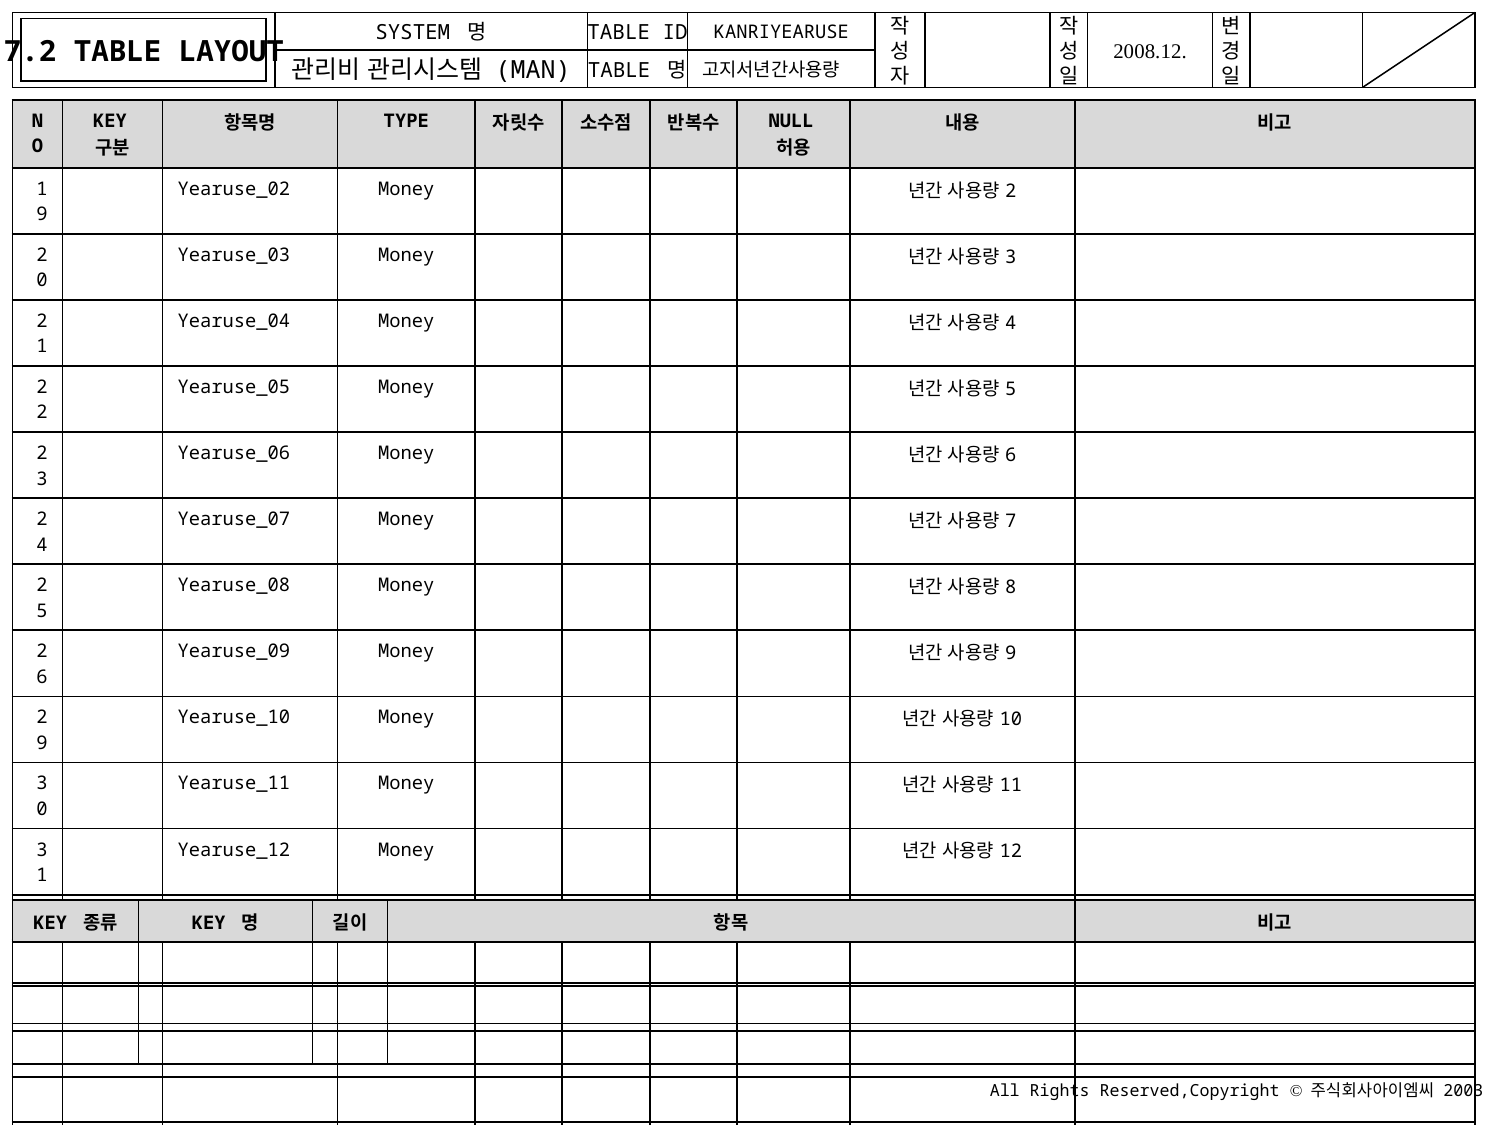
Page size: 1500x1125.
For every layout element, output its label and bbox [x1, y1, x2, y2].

table_cell [63, 499, 162, 563]
table_cell [163, 169, 337, 233]
table_header [13, 101, 62, 167]
table_cell [13, 169, 62, 233]
table_cell [338, 301, 474, 365]
table_cell [738, 367, 849, 431]
table_cell [738, 301, 849, 365]
table_cell [738, 499, 849, 563]
table_cell [13, 697, 62, 762]
table_header [563, 101, 649, 167]
table_cell [163, 499, 337, 563]
table_cell [13, 367, 62, 431]
table_cell [163, 763, 337, 828]
table_cell [63, 235, 162, 299]
table_header [651, 101, 736, 167]
table_cell [738, 829, 849, 894]
table_cell [1076, 565, 1474, 629]
table_cell [13, 499, 62, 563]
table_cell [563, 235, 649, 299]
table_cell [163, 1065, 337, 1076]
table_cell [651, 697, 736, 762]
table_cell [139, 943, 312, 982]
table_cell [1076, 984, 1474, 1023]
table_cell [338, 697, 474, 762]
table_cell [651, 367, 736, 431]
table_cell [738, 1065, 849, 1076]
table_cell [163, 631, 337, 696]
table_cell [563, 367, 649, 431]
table_cell [851, 1078, 1074, 1121]
table_cell [851, 499, 1074, 563]
table_cell [651, 565, 736, 629]
table_cell [338, 763, 474, 828]
text_box [24, 12, 263, 88]
text_box [687, 12, 875, 88]
table_cell [63, 367, 162, 431]
table_cell [338, 169, 474, 233]
table_cell [139, 984, 312, 1023]
table_cell [738, 433, 849, 497]
table_cell [313, 943, 387, 982]
table_cell [63, 829, 162, 894]
table_cell [476, 499, 561, 563]
table_cell [476, 829, 561, 894]
table_cell [13, 433, 62, 497]
table_cell [476, 1065, 561, 1076]
table_cell [563, 829, 649, 894]
table_cell [163, 1078, 337, 1121]
table_cell [738, 565, 849, 629]
table_cell [738, 169, 849, 233]
table_cell [338, 1065, 474, 1076]
table_cell [651, 631, 736, 696]
table_cell [851, 367, 1074, 431]
table_header [163, 101, 337, 167]
table_cell [476, 367, 561, 431]
table_cell [851, 433, 1074, 497]
table_cell [651, 301, 736, 365]
table_cell [563, 499, 649, 563]
table_cell [851, 1065, 1074, 1076]
table_cell [563, 763, 649, 828]
table_cell [738, 631, 849, 696]
table_cell [13, 235, 62, 299]
table_cell [563, 169, 649, 233]
table_header [1076, 101, 1474, 167]
table_cell [1076, 169, 1474, 233]
table_cell [13, 1078, 62, 1121]
table_cell [1076, 1078, 1474, 1121]
table_header [313, 901, 387, 941]
table_cell [476, 1078, 561, 1121]
table_cell [1076, 433, 1474, 497]
table_cell [163, 235, 337, 299]
table_cell [163, 697, 337, 762]
table_cell [651, 763, 736, 828]
table_cell [476, 433, 561, 497]
table_cell [651, 829, 736, 894]
table_cell [63, 763, 162, 828]
table_cell [476, 763, 561, 828]
table_cell [1076, 631, 1474, 696]
table_cell [738, 697, 849, 762]
table_cell [1076, 1065, 1474, 1076]
table_cell [63, 565, 162, 629]
table_header [851, 101, 1074, 167]
table_cell [13, 631, 62, 696]
table_cell [1076, 499, 1474, 563]
table_cell [563, 1078, 649, 1121]
table_cell [476, 631, 561, 696]
table_cell [476, 301, 561, 365]
table_header [338, 101, 474, 167]
table_cell [63, 1065, 162, 1076]
table_cell [1076, 763, 1474, 828]
table_cell [13, 943, 138, 982]
table_cell [651, 499, 736, 563]
table_header [1076, 901, 1474, 941]
table_cell [338, 829, 474, 894]
table_cell [851, 301, 1074, 365]
table_cell [651, 1078, 736, 1121]
table_cell [338, 1078, 474, 1121]
table_cell [563, 433, 649, 497]
table_cell [63, 301, 162, 365]
table_cell [63, 631, 162, 696]
table_cell [163, 367, 337, 431]
table_cell [738, 763, 849, 828]
table_cell [851, 631, 1074, 696]
table_header [13, 901, 138, 941]
table_cell [851, 235, 1074, 299]
table_cell [1076, 301, 1474, 365]
table_cell [651, 169, 736, 233]
table_cell [338, 235, 474, 299]
table_cell [388, 984, 1074, 1023]
table_cell [1076, 943, 1474, 982]
table_cell [1076, 697, 1474, 762]
table_cell [851, 565, 1074, 629]
table_cell [563, 565, 649, 629]
table_cell [476, 565, 561, 629]
table_cell [851, 697, 1074, 762]
table_cell [738, 1078, 849, 1121]
table_cell [563, 301, 649, 365]
table_cell [13, 1065, 62, 1076]
table_cell [476, 697, 561, 762]
table_cell [738, 235, 849, 299]
table_cell [13, 763, 62, 828]
table_cell [338, 499, 474, 563]
table_cell [563, 697, 649, 762]
table_cell [63, 169, 162, 233]
table_cell [1076, 367, 1474, 431]
table_cell [313, 984, 387, 1023]
table_cell [13, 301, 62, 365]
table_cell [338, 367, 474, 431]
table_cell [163, 829, 337, 894]
table_cell [563, 631, 649, 696]
table_cell [1076, 1024, 1474, 1063]
table_cell [651, 235, 736, 299]
table_cell [476, 235, 561, 299]
table_cell [651, 433, 736, 497]
table_cell [163, 301, 337, 365]
table_cell [63, 433, 162, 497]
table_cell [851, 829, 1074, 894]
table_cell [163, 565, 337, 629]
table_cell [338, 565, 474, 629]
table_header [738, 101, 849, 167]
table_cell [13, 829, 62, 894]
table_cell [13, 984, 138, 1023]
table_cell [139, 1024, 312, 1063]
table_cell [163, 433, 337, 497]
table_cell [1076, 829, 1474, 894]
table_cell [851, 169, 1074, 233]
table_cell [13, 1024, 138, 1063]
table_cell [338, 433, 474, 497]
table_cell [63, 697, 162, 762]
table_cell [63, 1078, 162, 1121]
table_cell [851, 763, 1074, 828]
table_cell [388, 1024, 1074, 1063]
table_header [388, 901, 1074, 941]
table_cell [563, 1065, 649, 1076]
table_cell [1076, 235, 1474, 299]
table_cell [651, 1065, 736, 1076]
table_cell [338, 631, 474, 696]
table_cell [313, 1024, 387, 1063]
table_cell [13, 565, 62, 629]
table_cell [388, 943, 1074, 982]
table_header [476, 101, 561, 167]
table_cell [476, 169, 561, 233]
table_header [139, 901, 312, 941]
table_header [63, 101, 162, 167]
